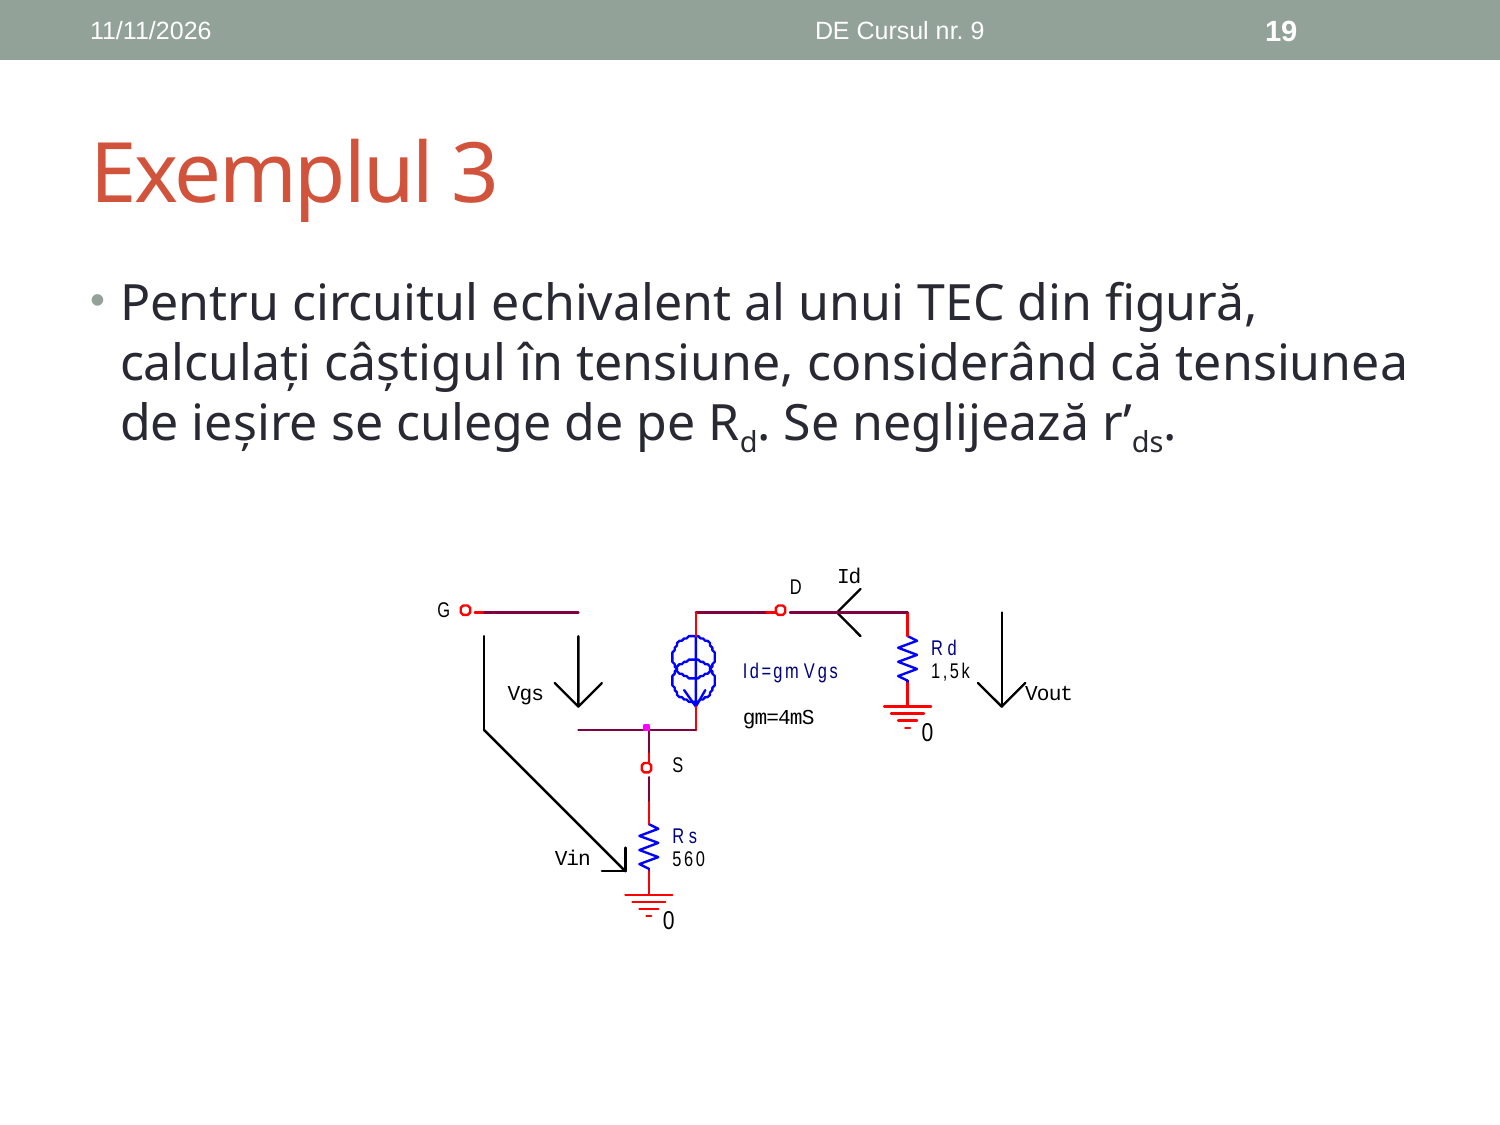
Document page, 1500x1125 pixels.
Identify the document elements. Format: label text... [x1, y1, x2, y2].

list Pentru circuitul echivalent al unui TEC din figură, calculați câștigul în tensiune, considerând că tensiunea de ieșire se culege de pe Rd. Se neglijează r’ds. [75, 262, 1425, 1063]
title Exemplul 3 [75, 87, 1425, 250]
picture [422, 560, 1078, 954]
slide_number 19 [1250, 3, 1425, 57]
footer DE Cursul nr. 9 [562, 3, 1238, 57]
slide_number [75, 3, 550, 57]
